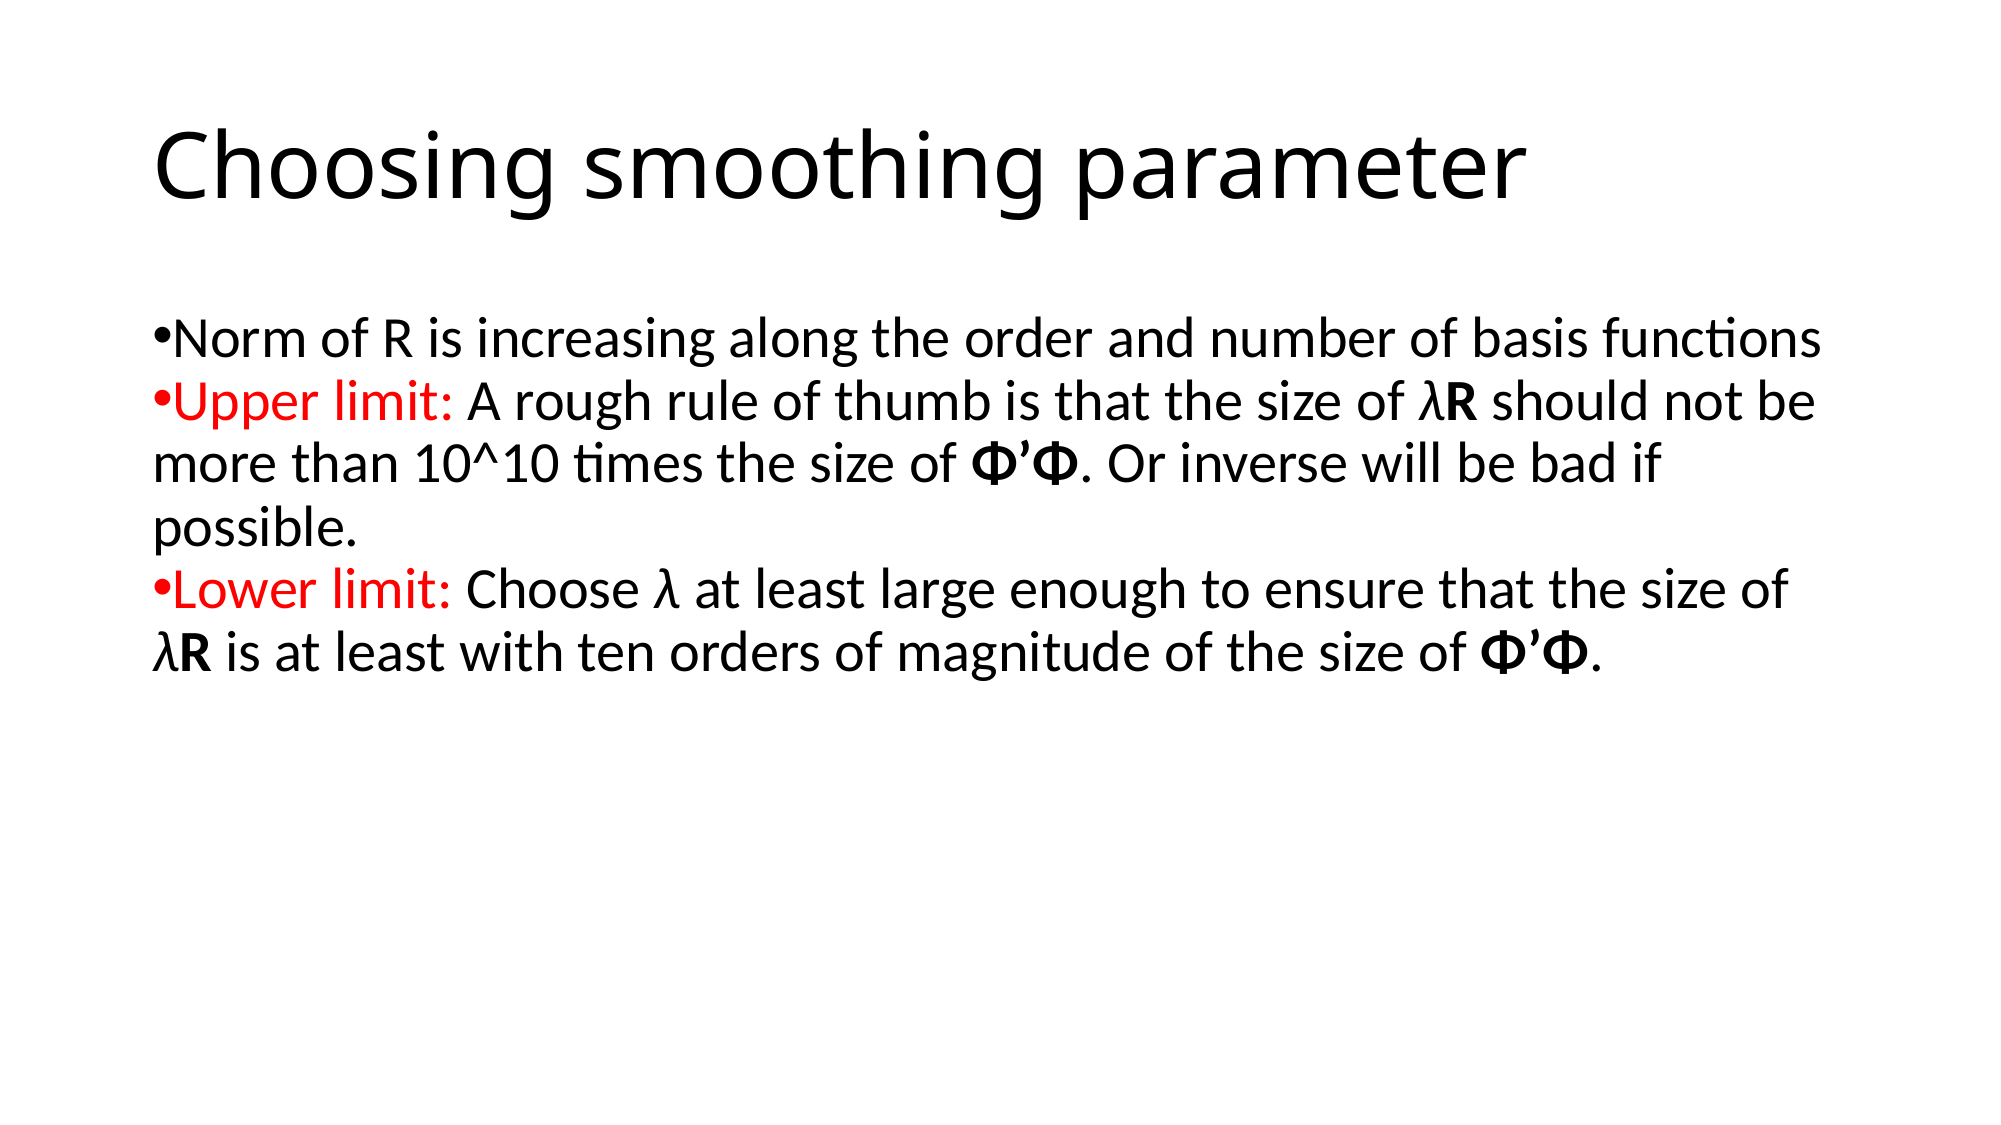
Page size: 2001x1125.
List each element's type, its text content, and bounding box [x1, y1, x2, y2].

text_box Choosing smoothing parameter [137, 59, 1863, 278]
text_box Norm of R is increasing along the order and number of basis functions Upper limit: A rough rule of thumb is that the size of λR should not be more than 10^10 times the size of Φ’Φ. Or inverse will be bad if possible. Lower limit: Choose λ at least large enough to ensure that the size of λR is at least with ten orders of magnitude of the size of Φ’Φ. [137, 299, 1863, 1014]
